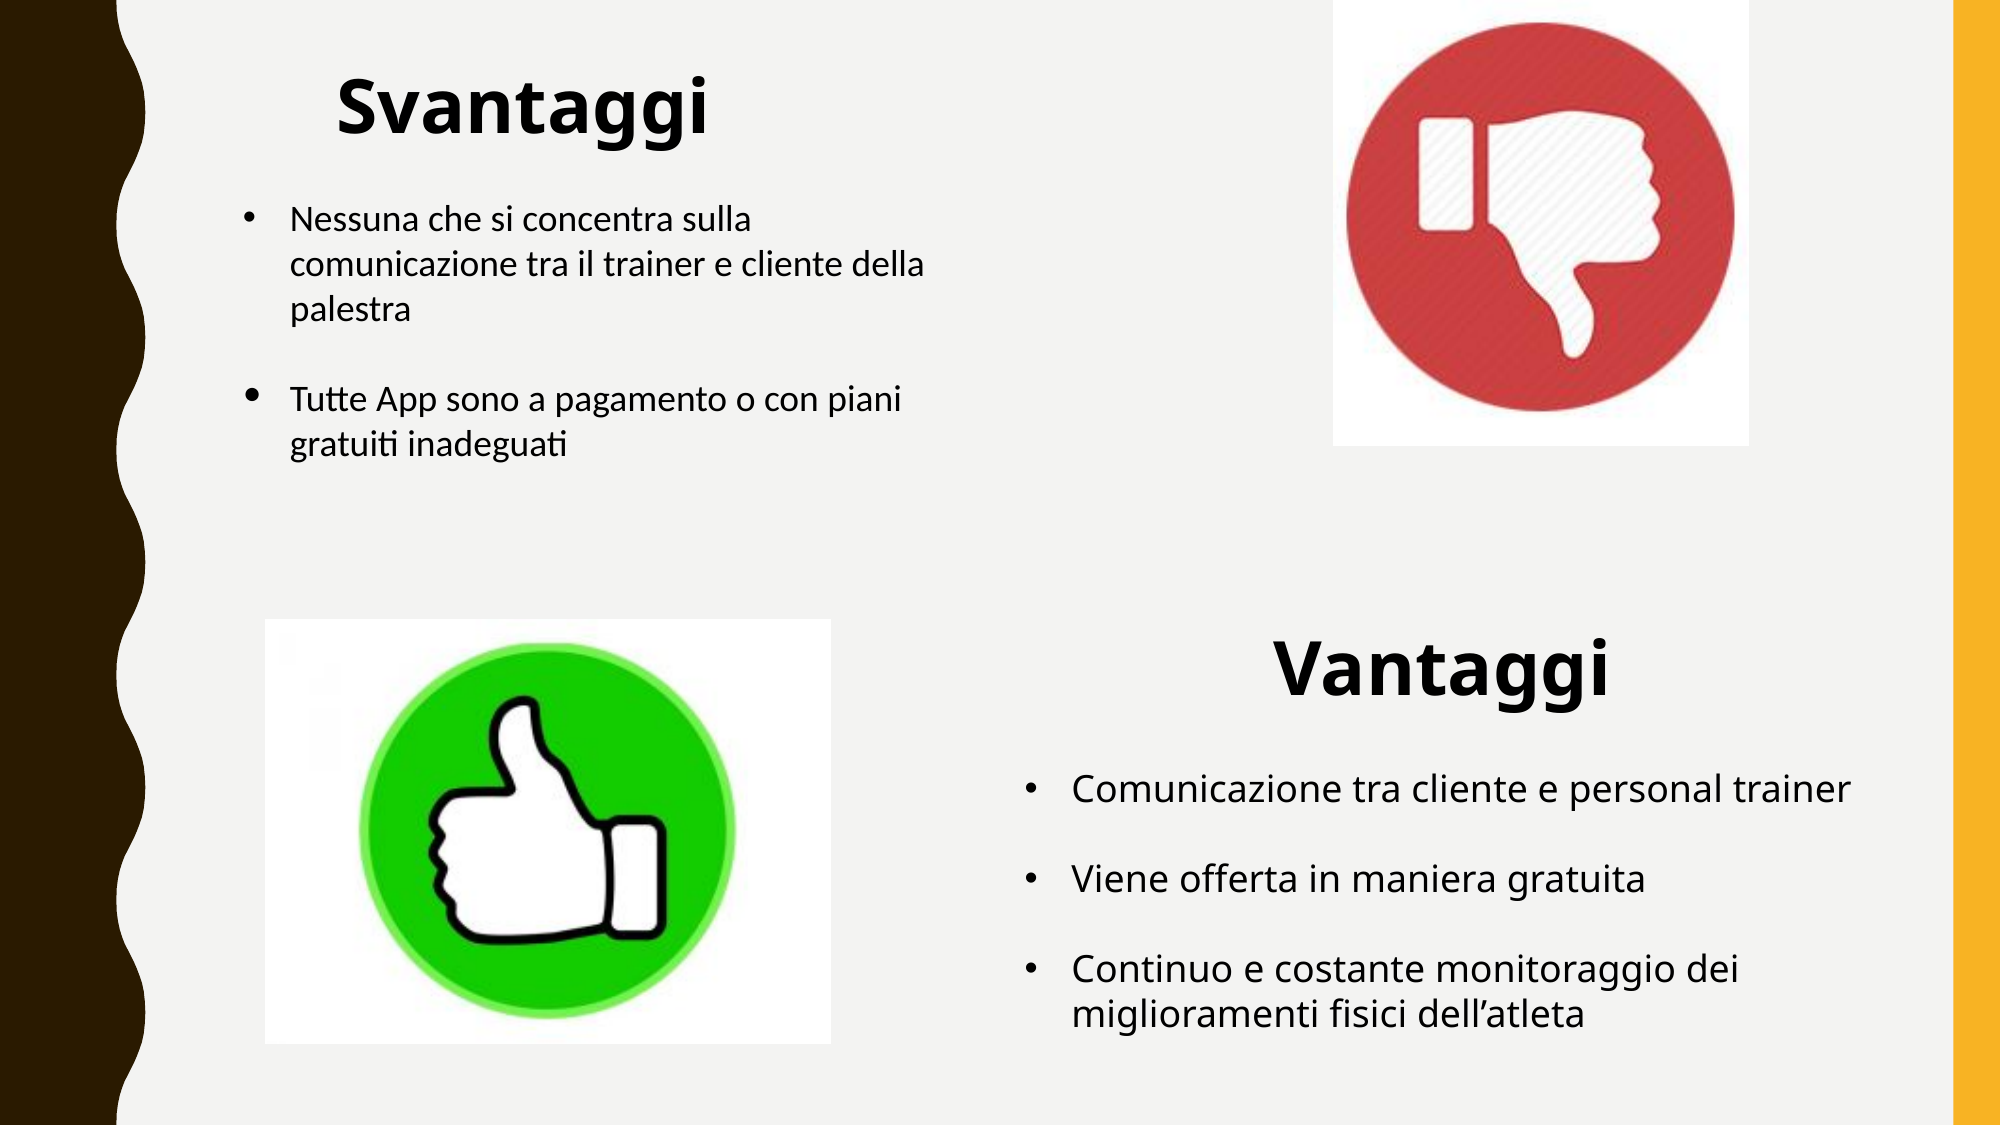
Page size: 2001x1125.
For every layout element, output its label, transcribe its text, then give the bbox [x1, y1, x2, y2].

text_box Nessuna che si concentra sulla comunicazione tra il trainer e cliente della palestra Tutte App sono a pagamento o con piani gratuiti inadeguati [227, 186, 996, 472]
picture [1333, 0, 1750, 446]
text_box Svantaggi [13, 50, 1034, 156]
text_box Vantaggi [932, 612, 1953, 718]
text_box Comunicazione tra cliente e personal trainer Viene offerta in maniera gratuita Continuo e costante monitoraggio dei miglioramenti fisici dell’atleta [1009, 757, 1922, 1043]
picture [264, 619, 831, 1044]
